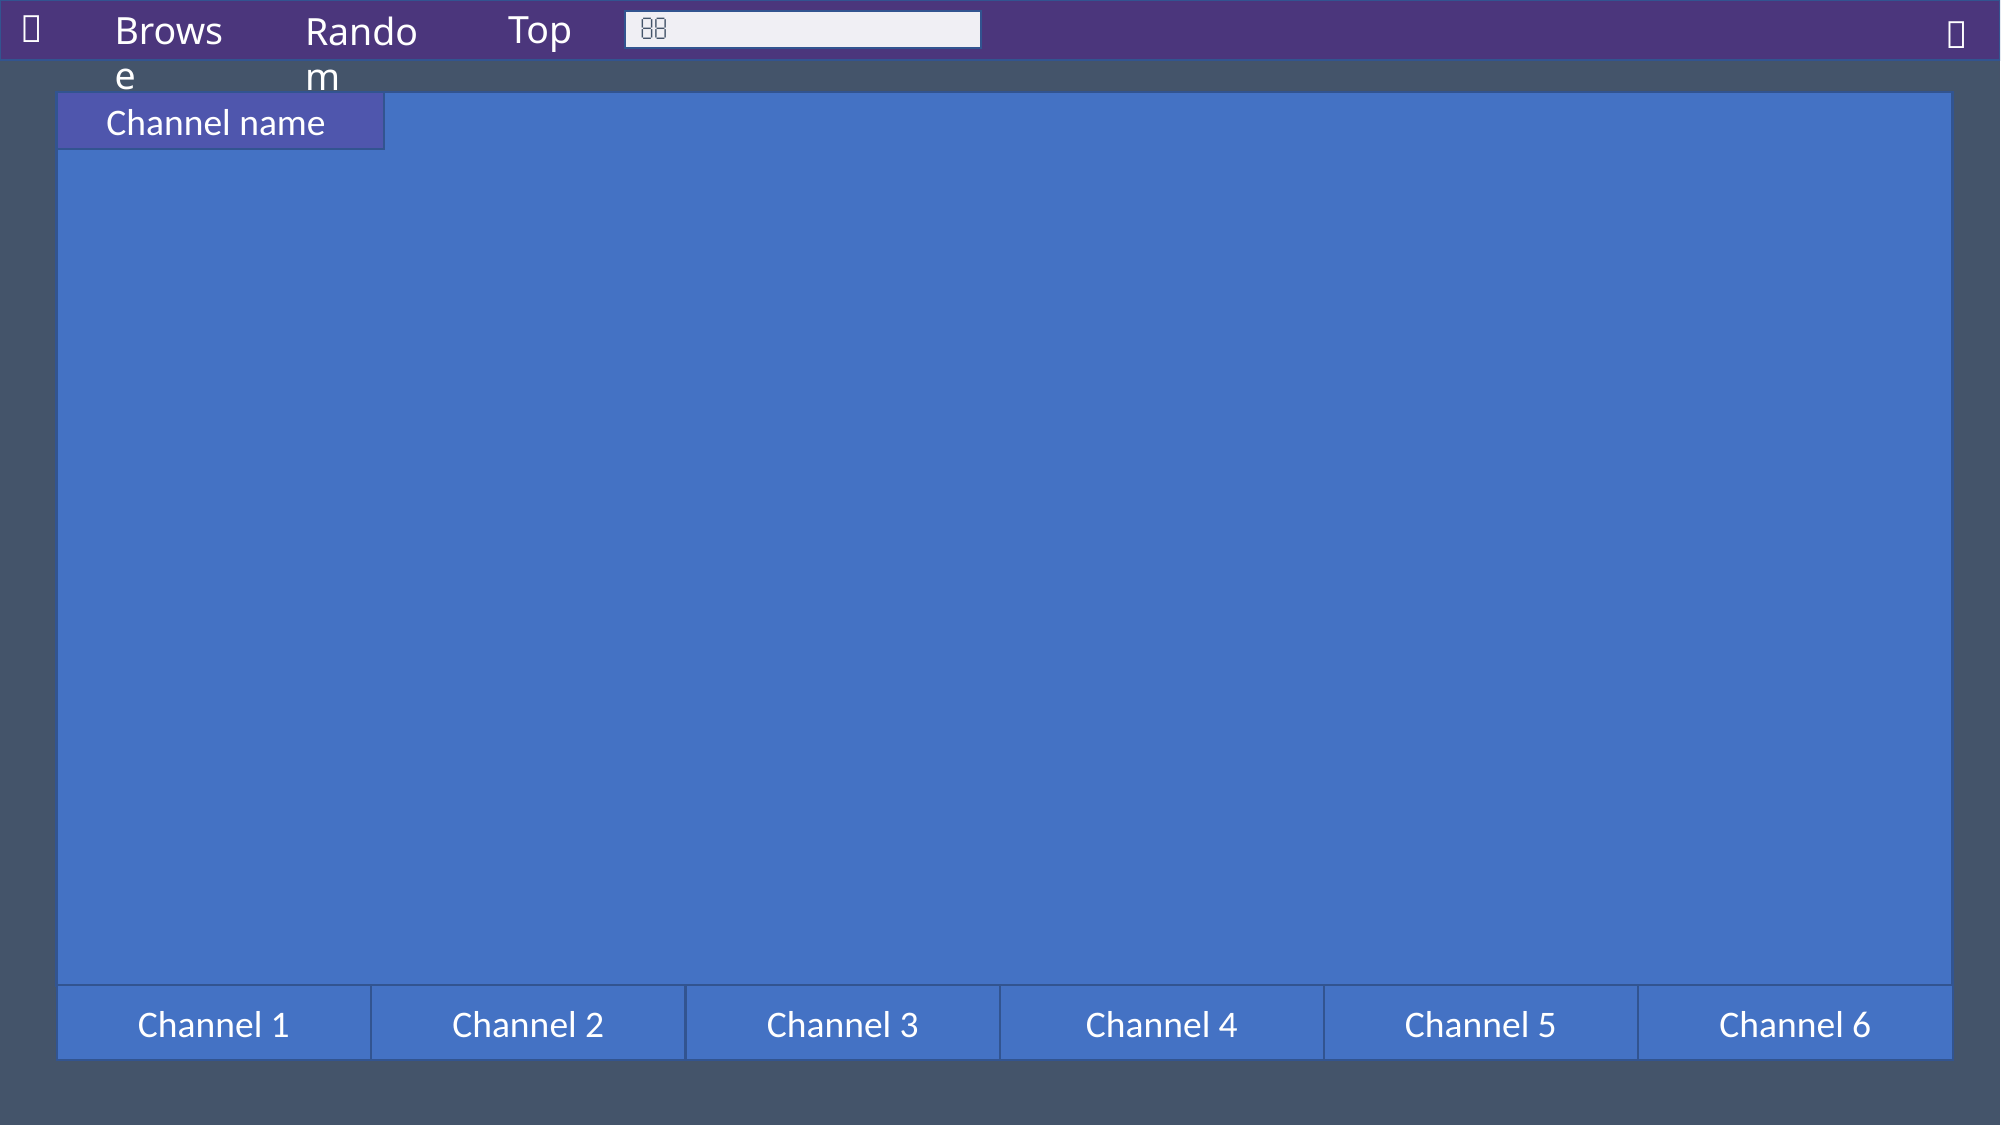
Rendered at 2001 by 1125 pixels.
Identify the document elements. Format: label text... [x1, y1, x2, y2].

text_box Channel 5 [1323, 984, 1637, 1061]
text_box Channel 1 [56, 984, 370, 1061]
text_box Channel 4 [999, 984, 1323, 1061]
text_box [55, 91, 1954, 987]
text_box Channel 3 [684, 984, 999, 1061]
text_box Channel 2 [370, 984, 684, 1061]
text_box Channel name [55, 91, 385, 150]
text_box Channel 6 [1637, 984, 1954, 1061]
